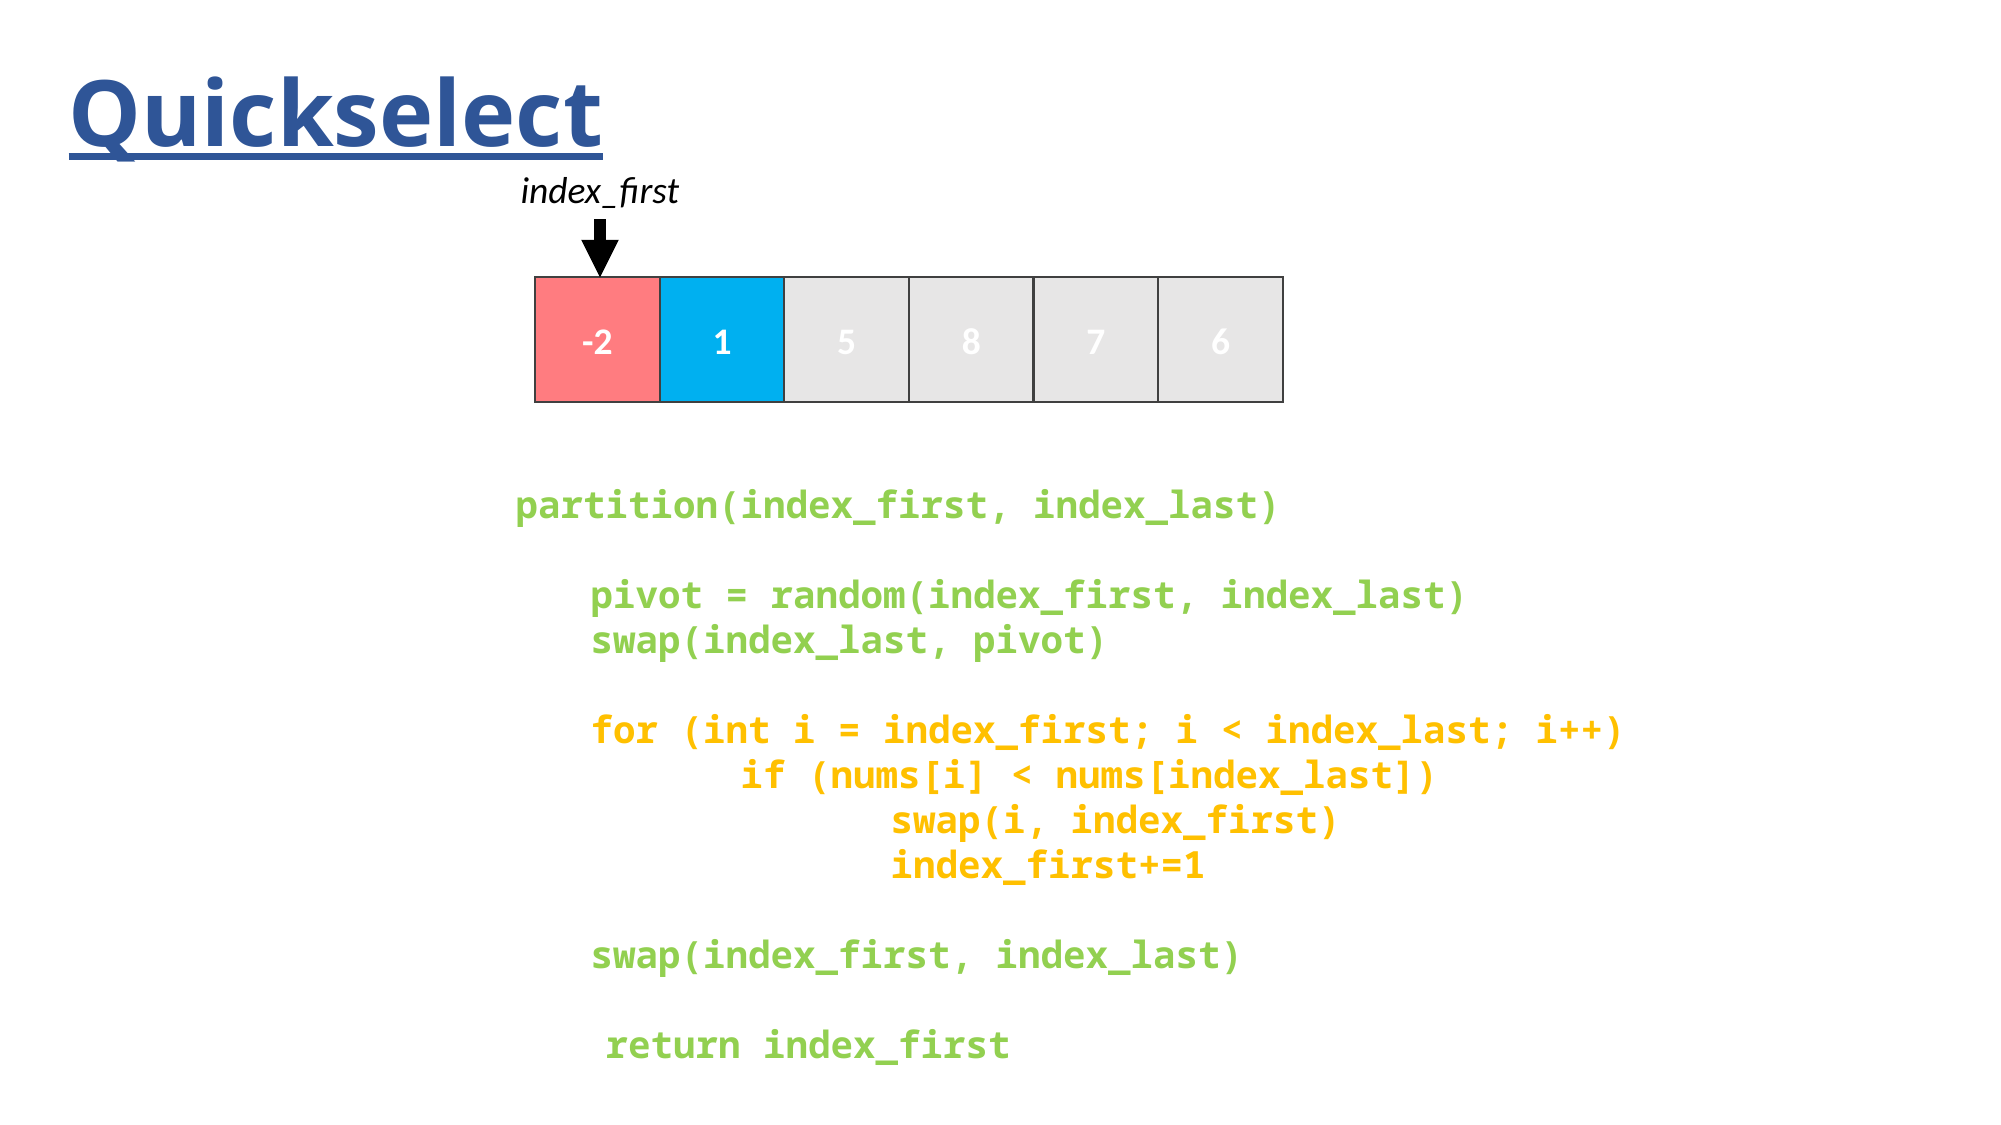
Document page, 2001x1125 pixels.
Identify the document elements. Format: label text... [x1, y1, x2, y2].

text_box 1 [659, 276, 783, 403]
text_box index_first [505, 158, 695, 219]
text_box partition(index_first, index_last) pivot = random(index_first, index_last) swap(index_last, pivot) for (int i = index_first; i < index_last; i++) if (nums[i] < nums[index_last]) swap(i, index_first) index_first+=1 swap(index_first, index_last) return index_first [500, 473, 1779, 1119]
text_box 6 [1157, 276, 1284, 403]
text_box 8 [908, 276, 1032, 403]
text_box 5 [783, 276, 908, 403]
title Quickselect [53, 7, 1779, 226]
text_box 7 [1032, 276, 1157, 403]
text_box -2 [534, 276, 659, 403]
